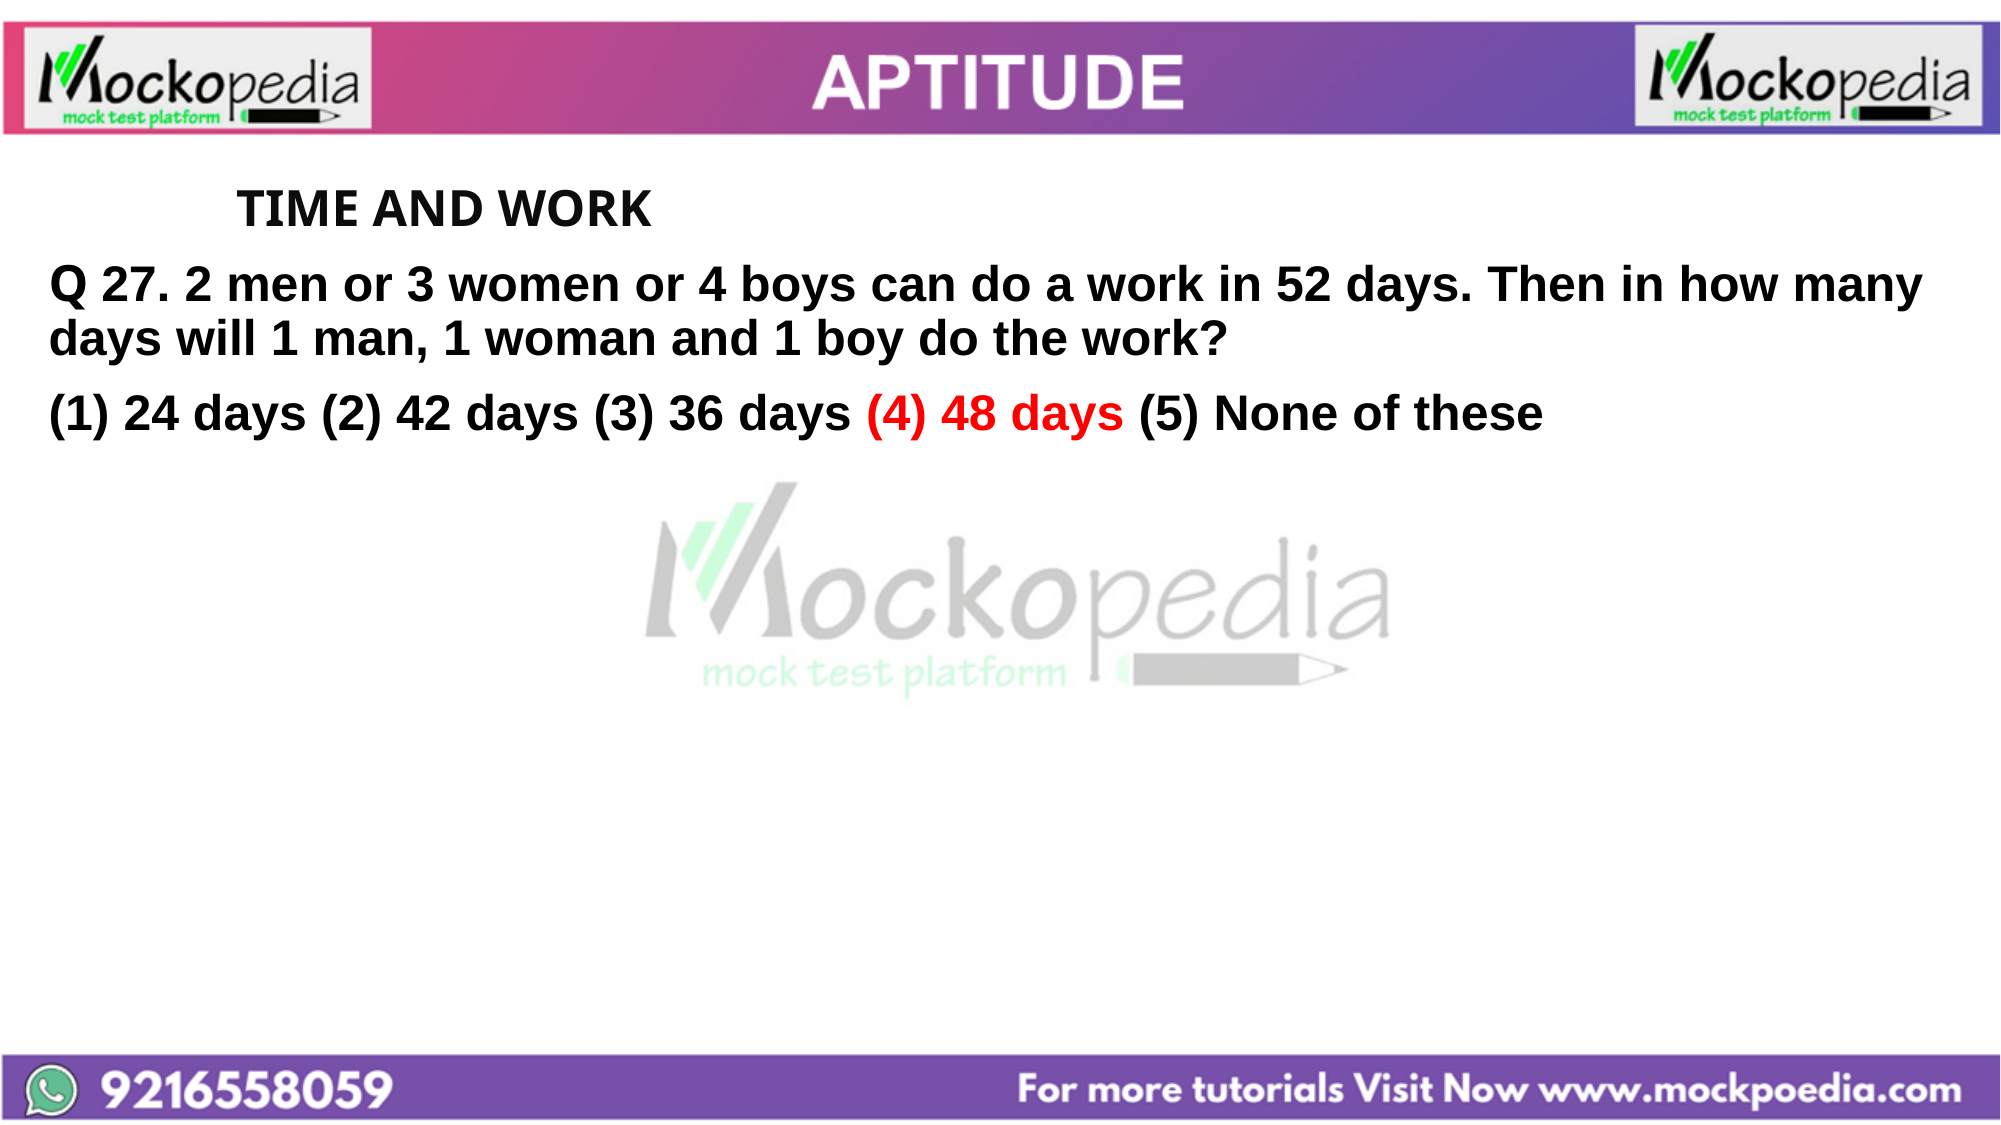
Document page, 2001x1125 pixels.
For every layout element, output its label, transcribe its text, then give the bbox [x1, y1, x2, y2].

picture [0, 0, 2001, 1125]
title [41, 31, 1959, 142]
list TIME AND WORK Q 27. 2 men or 3 women or 4 boys can do a work in 52 days. Then in how many days will 1 man, 1 woman and 1 boy do the work? (1) 24 days (2) 42 days (3) 36 days (4) 48 days (5) None of these [33, 175, 1959, 1053]
